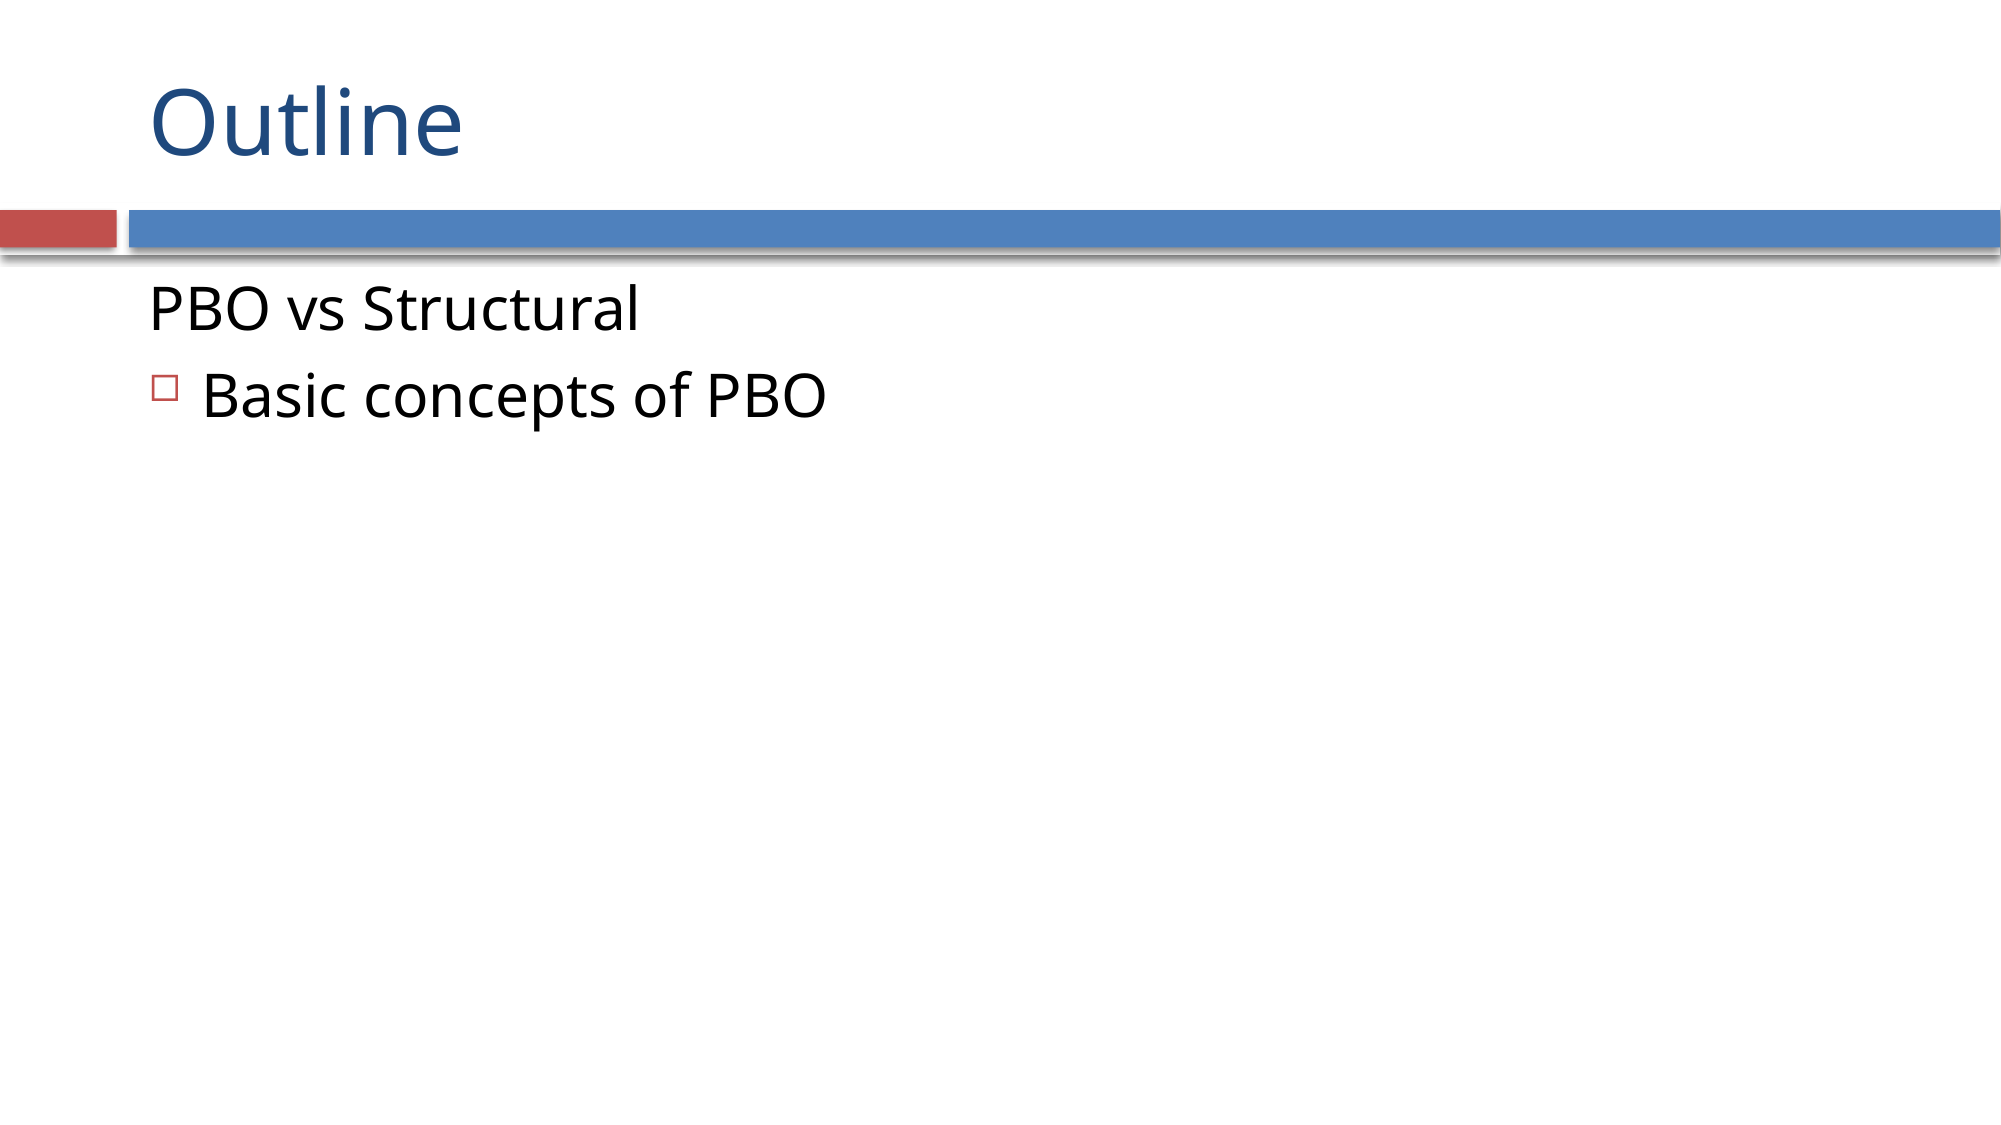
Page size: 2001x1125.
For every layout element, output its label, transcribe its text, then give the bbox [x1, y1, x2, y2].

list PBO vs Structural Basic concepts of PBO [133, 262, 1918, 1000]
title Outline [133, 37, 1918, 200]
